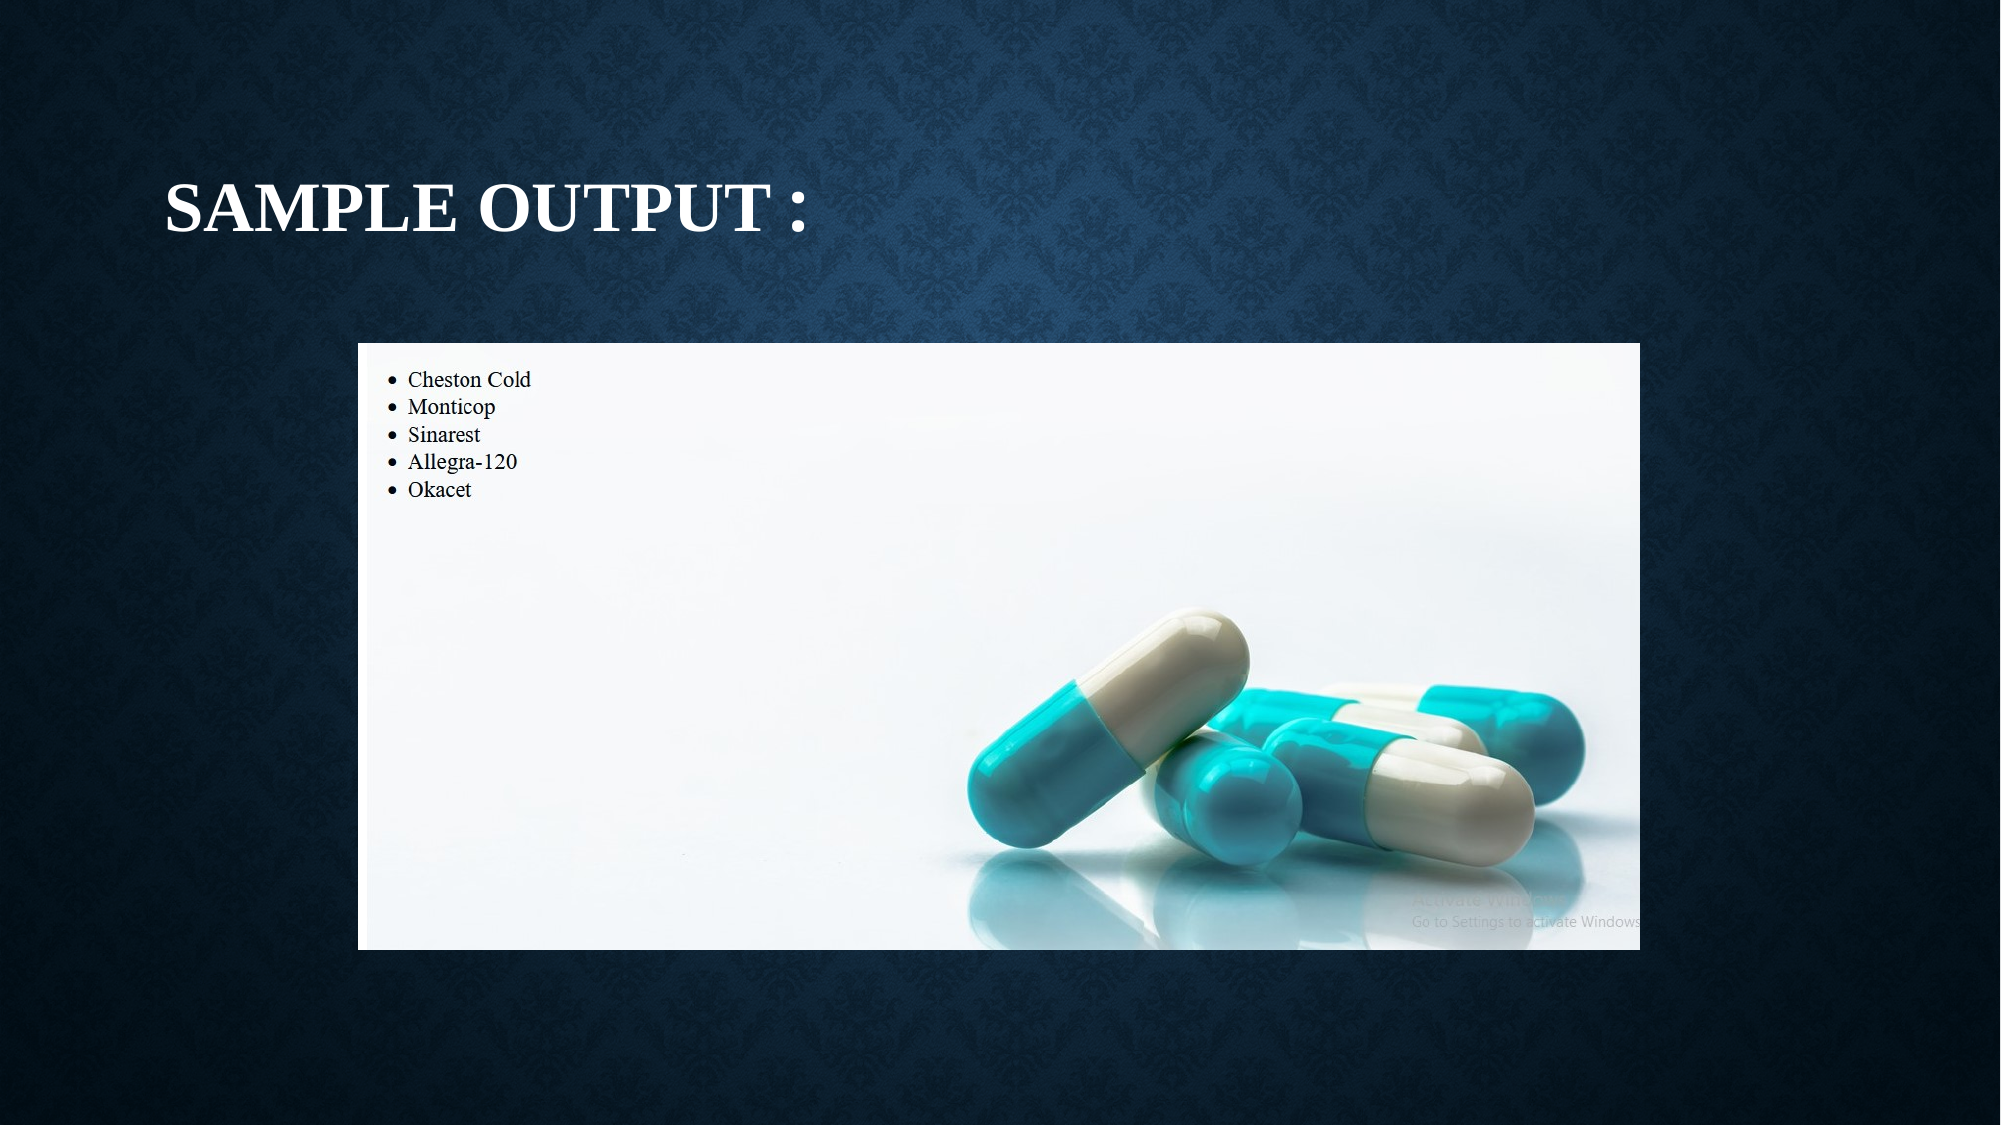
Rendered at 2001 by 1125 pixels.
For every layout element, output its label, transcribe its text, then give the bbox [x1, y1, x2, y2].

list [358, 343, 1641, 951]
title SAMPLE OUTPUT : [149, 99, 1849, 318]
